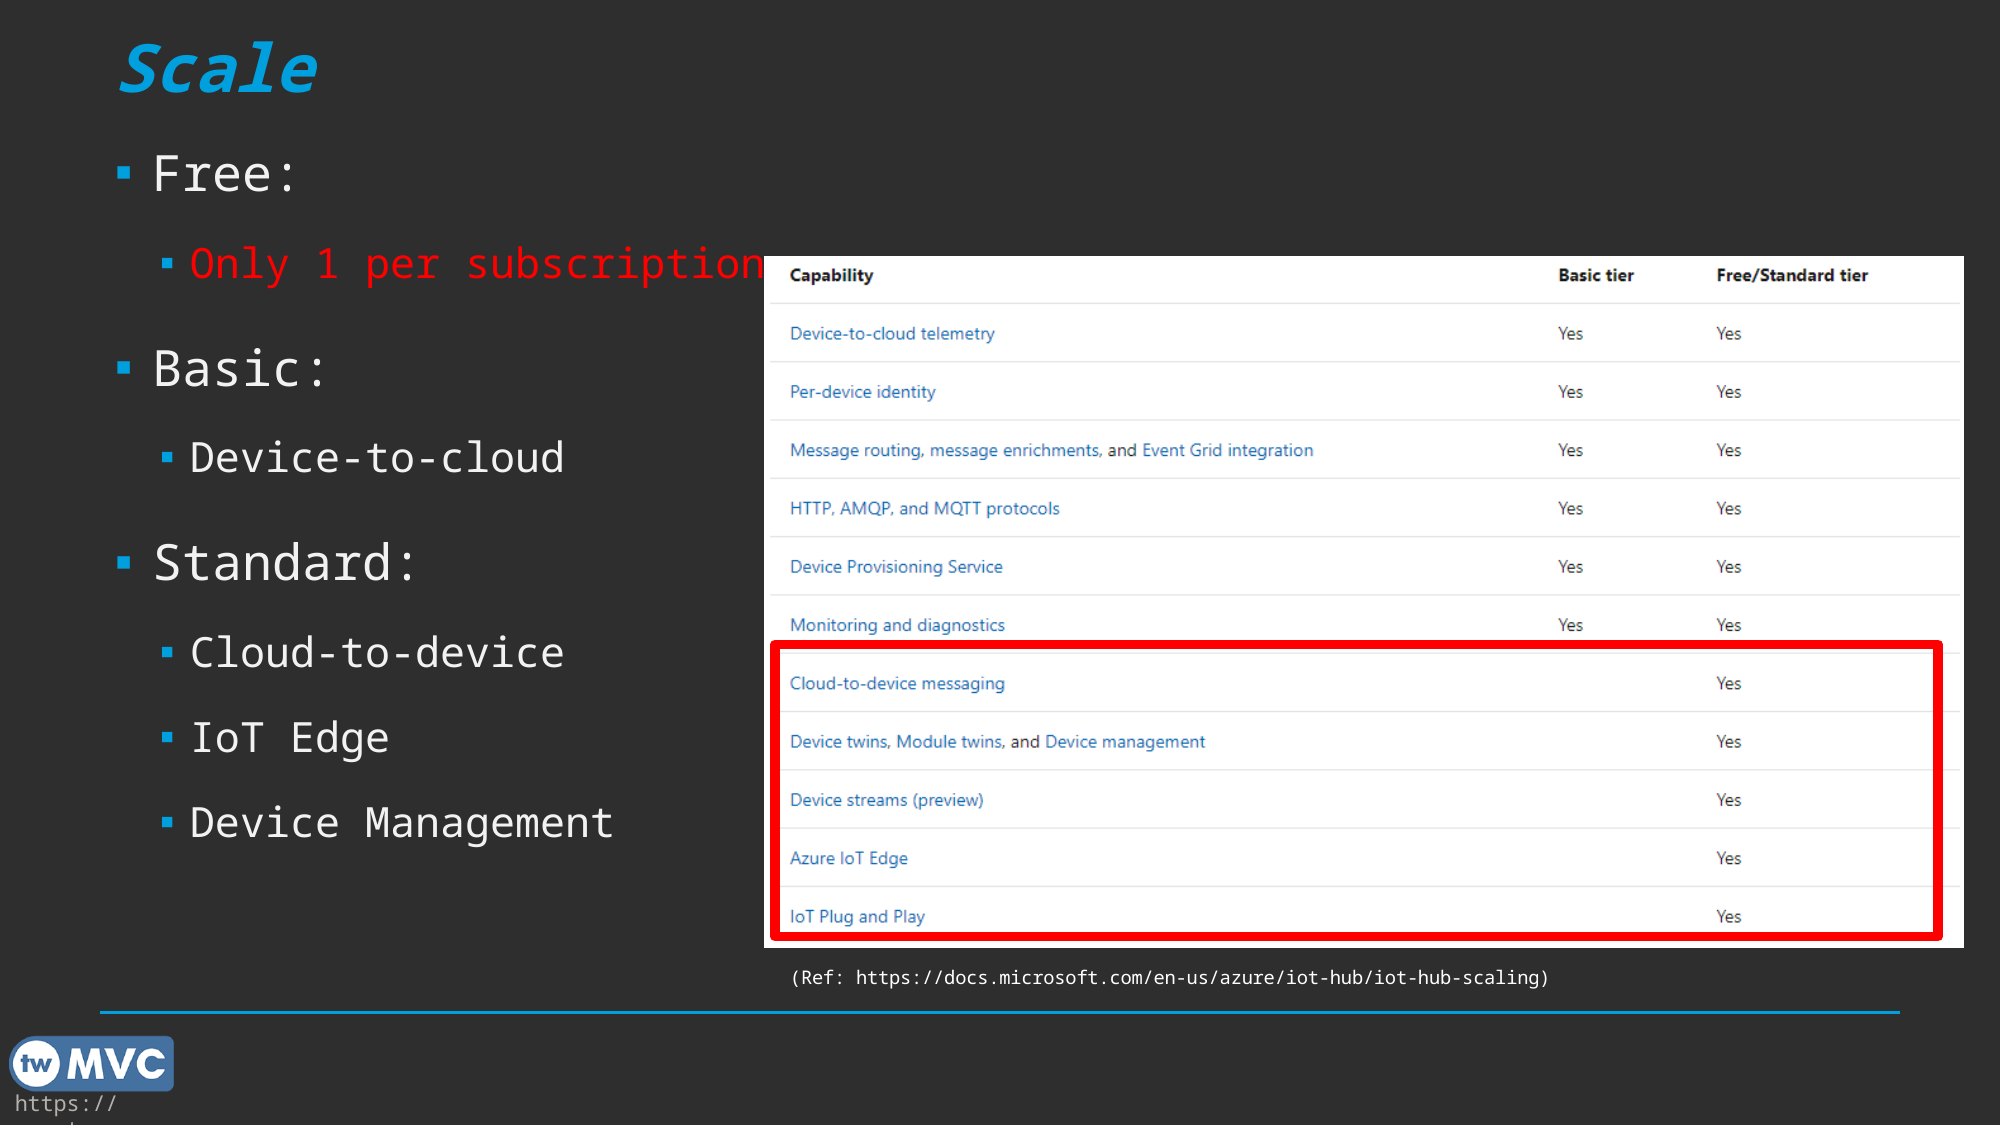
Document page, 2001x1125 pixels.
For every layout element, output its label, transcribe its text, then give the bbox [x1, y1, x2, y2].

list Free: Only 1 per subscription Basic: Device-to-cloud Standard: Cloud-to-device IoT Edge Device Management [99, 122, 2000, 952]
picture [763, 256, 1965, 949]
title Scale [99, 19, 1904, 122]
text_box (Ref: https://docs.microsoft.com/en-us/azure/iot-hub/iot-hub-scaling) [774, 960, 1594, 1014]
picture [0, 972, 182, 1125]
